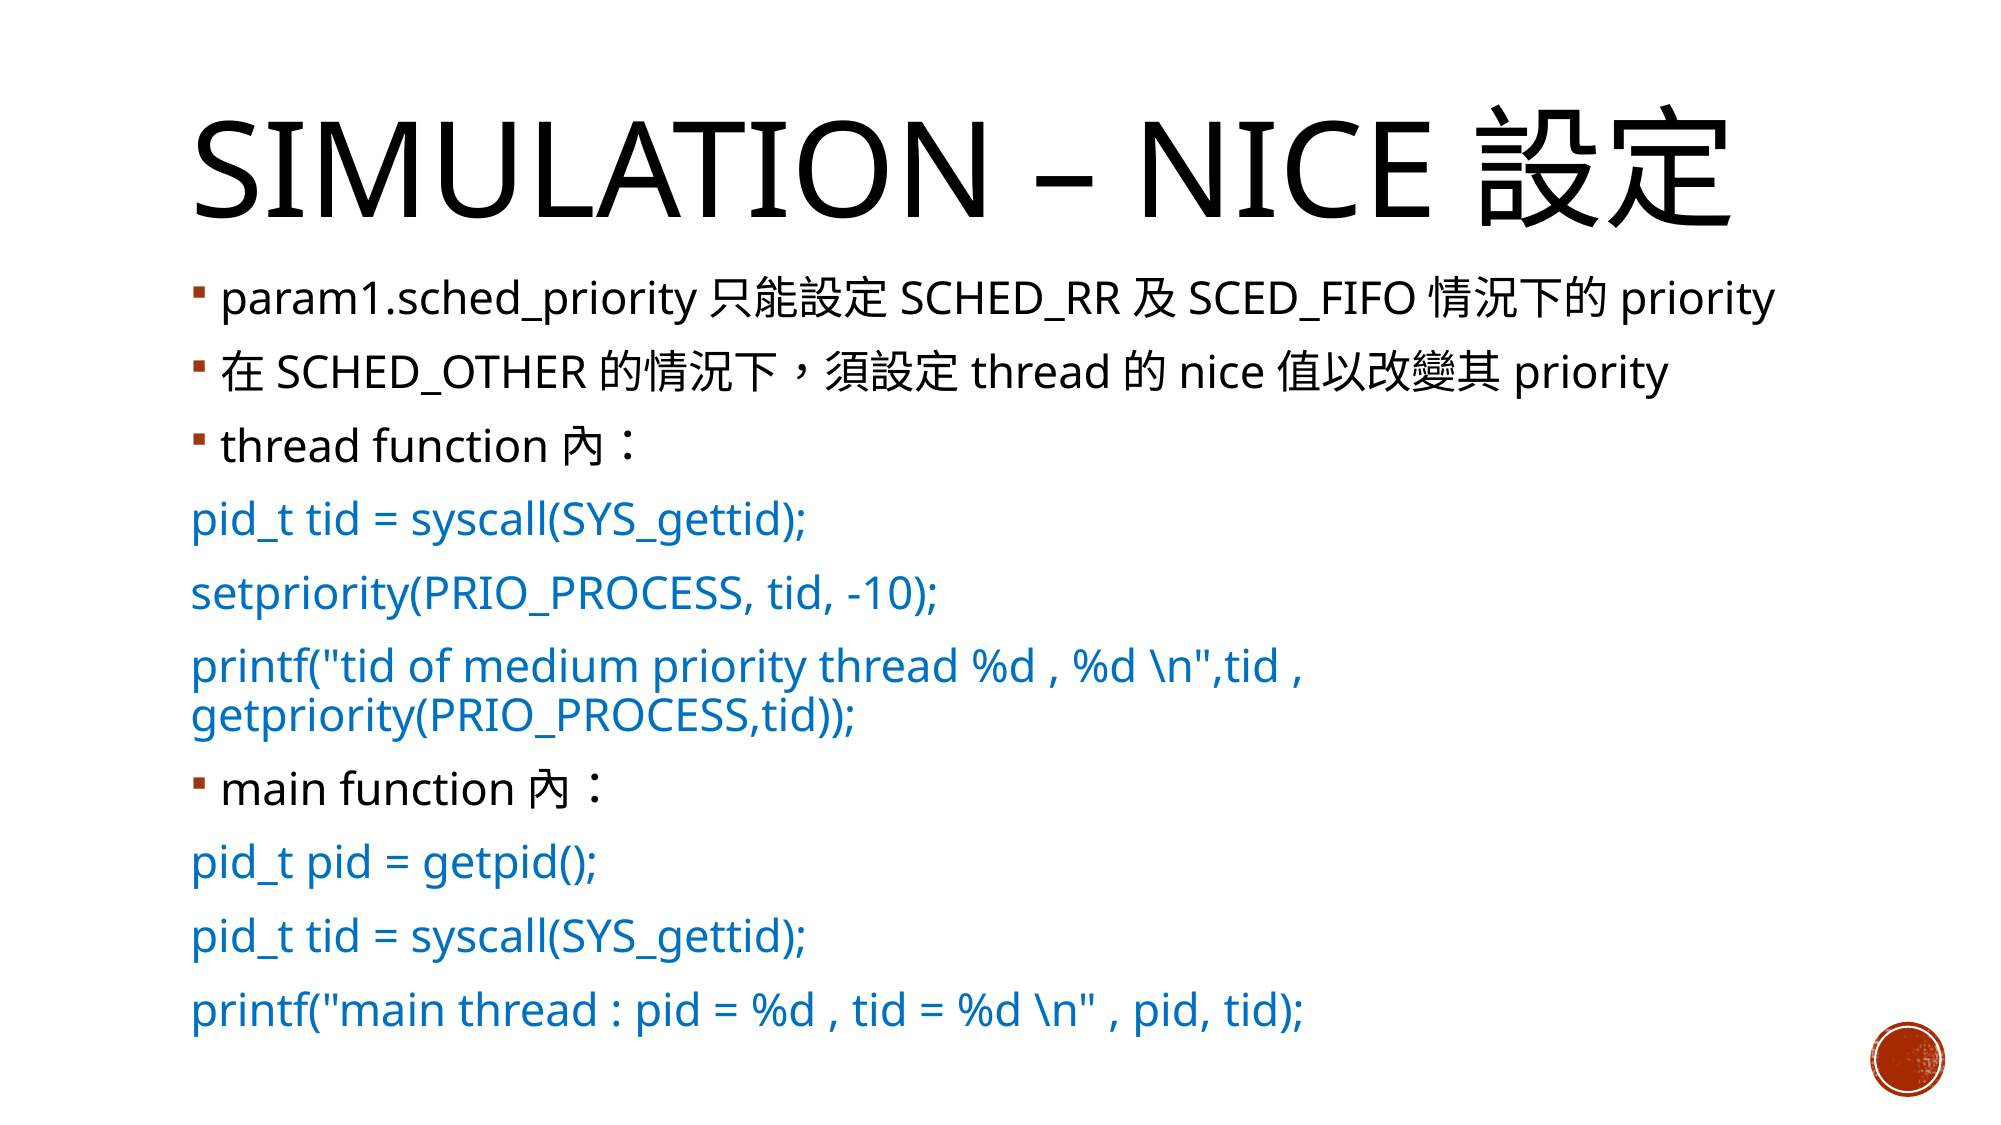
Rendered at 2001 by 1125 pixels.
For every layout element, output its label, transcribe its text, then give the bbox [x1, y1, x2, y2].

title Simulation – NICE設定 [175, 42, 1826, 307]
list param1.sched_priority只能設定SCHED_RR及SCED_FIFO情況下的priority 在SCHED_OTHER的情況下，須設定thread的nice值以改變其priority thread function內： pid_t tid = syscall(SYS_gettid); setpriority(PRIO_PROCESS, tid, -10); printf("tid of medium priority thread %d , %d \n",tid , getpriority(PRIO_PROCESS,tid)); main function內： pid_t pid = getpid(); pid_t tid = syscall(SYS_gettid); printf("main thread : pid = %d , tid = %d \n" , pid, tid); [175, 268, 1809, 1087]
